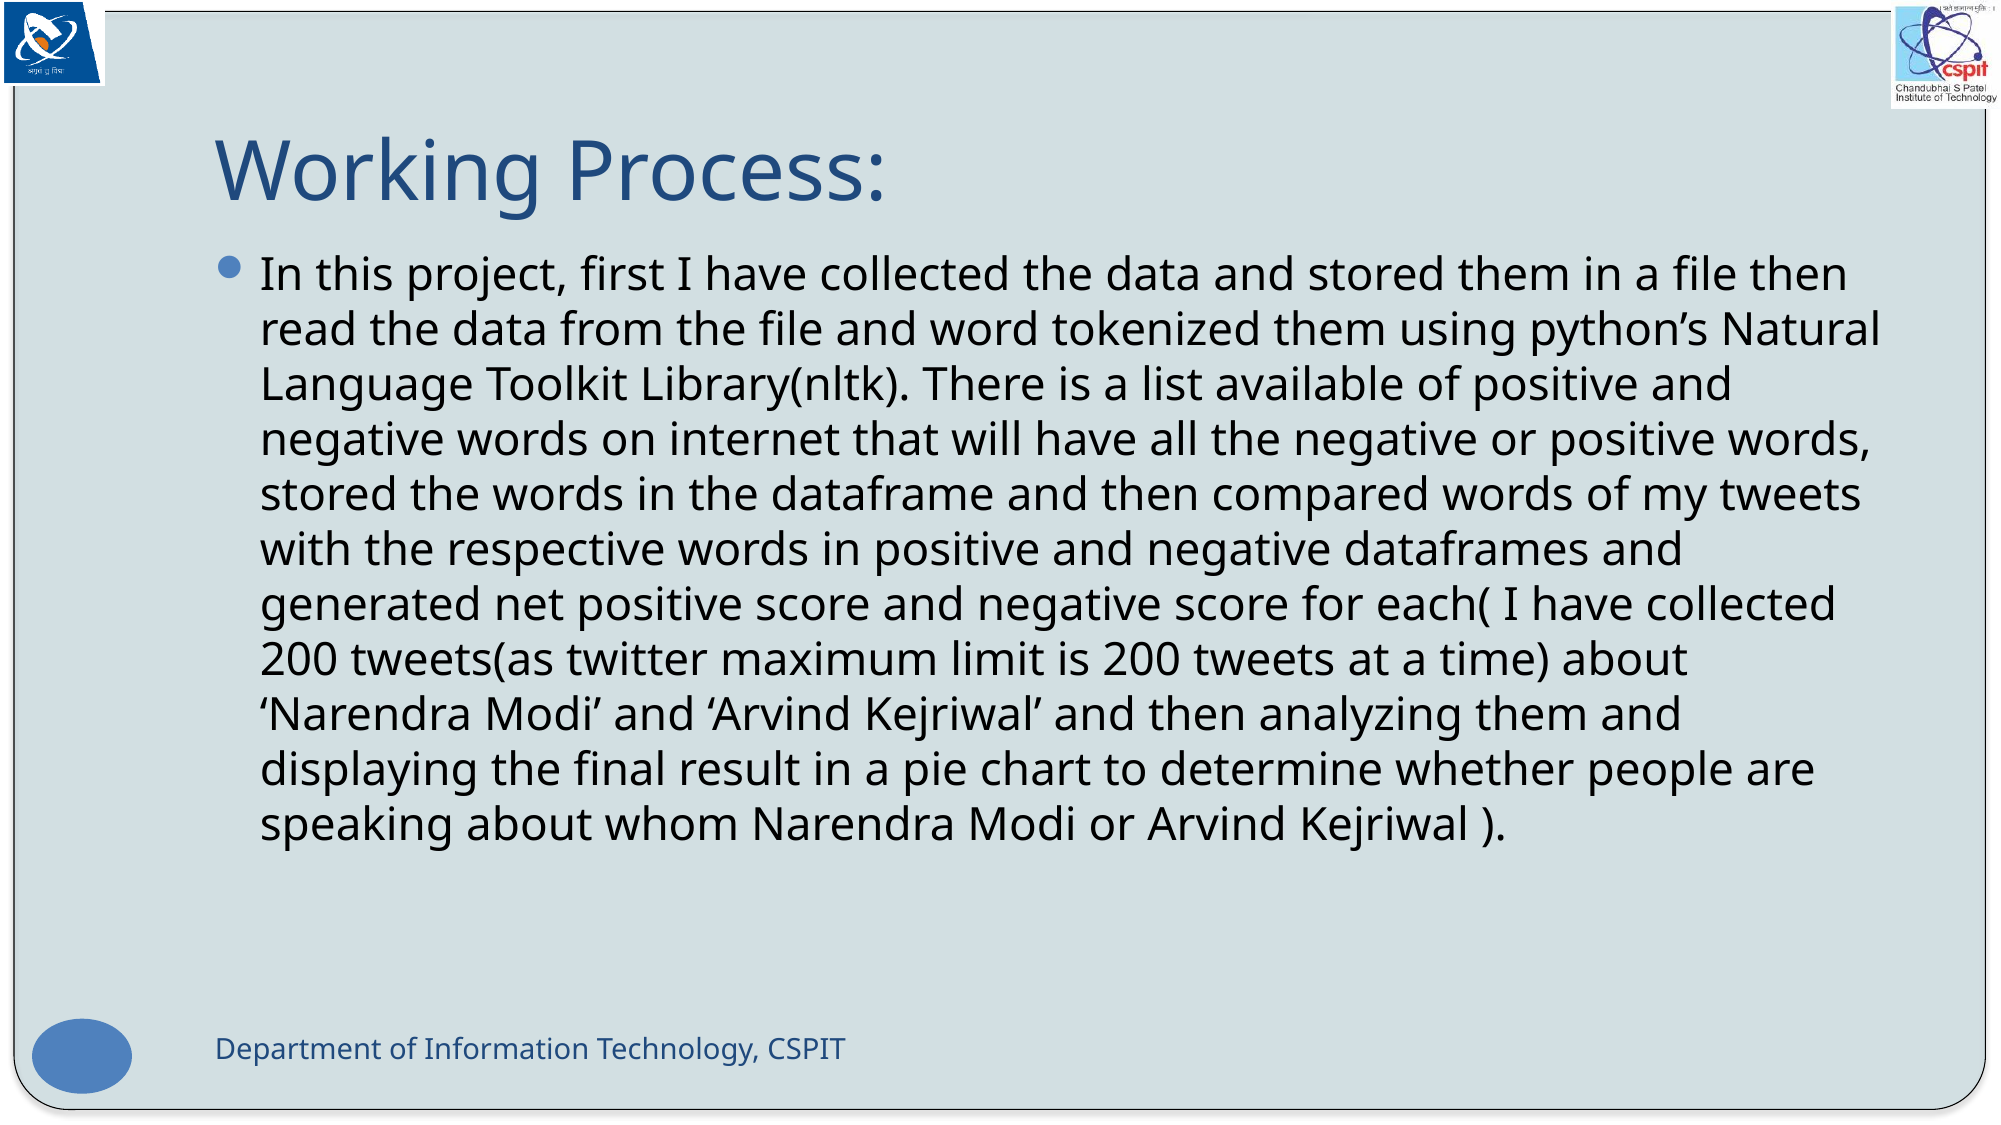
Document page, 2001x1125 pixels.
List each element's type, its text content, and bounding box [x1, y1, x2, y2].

footer Department of Information Technology, CSPIT [200, 1012, 1067, 1088]
slide_number [32, 1018, 132, 1094]
title Working Process: [200, 45, 1900, 233]
picture [0, 0, 105, 86]
list In this project, first I have collected the data and stored them in a file then read the data from the file and word tokenized them using python’s Natural Language Toolkit Library(nltk). There is a list available of positive and negative words on internet that will have all the negative or positive words, stored the words in the dataframe and then compared words of my tweets with the respective words in positive and negative dataframes and generated net positive score and negative score for each( I have collected 200 tweets(as twitter maximum limit is 200 tweets at a time) about ‘Narendra Modi’ and ‘Arvind Kejriwal’ and then analyzing them and displaying the final result in a pie chart to determine whether people are speaking about whom Narendra Modi or Arvind Kejriwal ). [200, 237, 1900, 988]
picture [1891, 0, 2000, 109]
